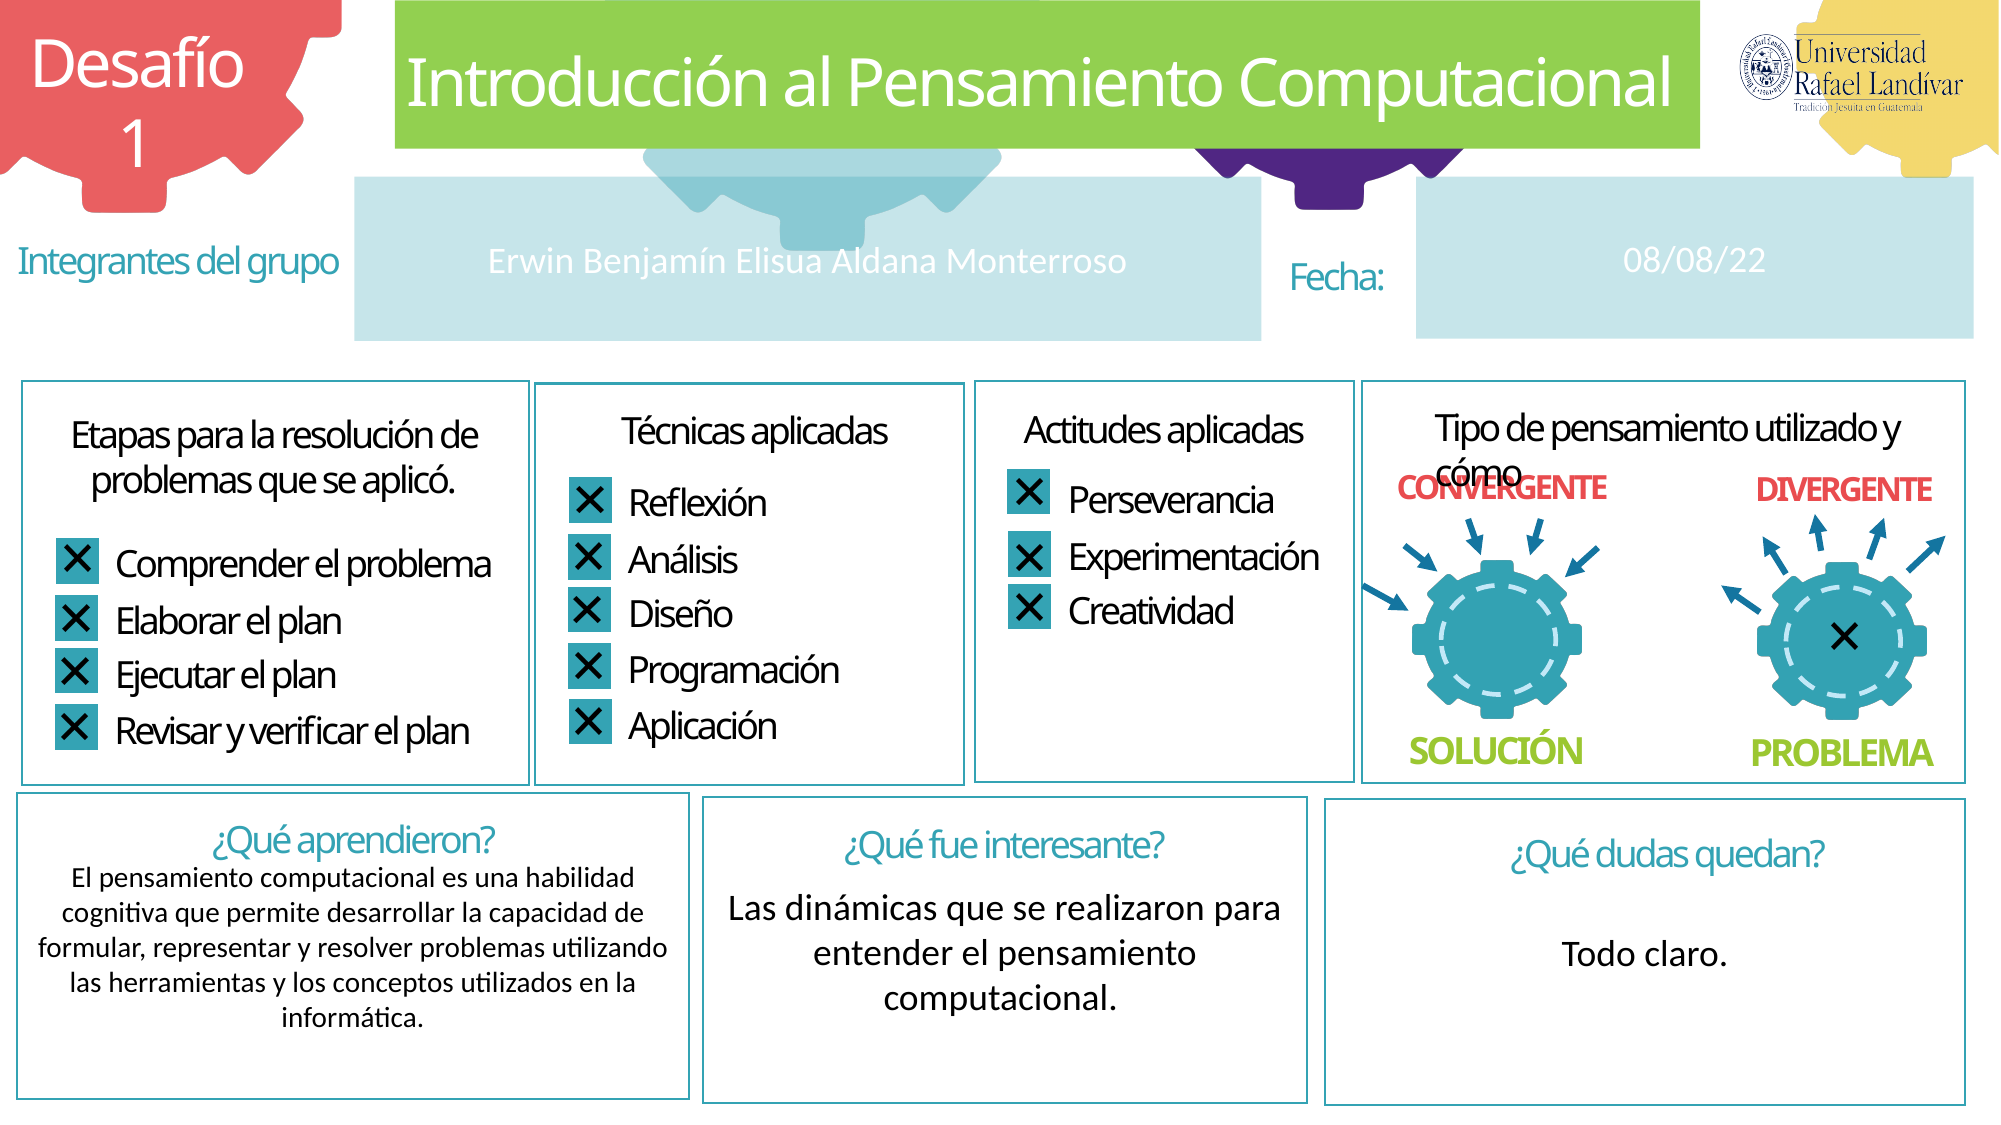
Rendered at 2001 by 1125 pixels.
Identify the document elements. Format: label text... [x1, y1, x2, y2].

text_box [974, 380, 1355, 398]
picture [570, 702, 607, 740]
text_box Reflexión [613, 471, 974, 528]
text_box [21, 380, 530, 786]
text_box Tipo de pensamiento utilizado y cómo [1419, 396, 1988, 502]
text_box Programación [612, 639, 974, 699]
text_box [56, 538, 99, 584]
text_box [1007, 469, 1050, 514]
text_box Aplicación [613, 694, 974, 754]
text_box ¿Qué fue interesante? [825, 813, 1185, 873]
text_box Todo claro. [1324, 798, 1966, 1106]
text_box [55, 648, 98, 693]
picture [1010, 588, 1048, 626]
picture [1010, 473, 1048, 510]
text_box [568, 643, 611, 689]
text_box Comprender el problema [100, 532, 534, 589]
picture [57, 599, 95, 637]
text_box ¿Qué aprendieron? [174, 808, 534, 869]
text_box Perseverancia [1052, 468, 1362, 525]
text_box 08/08/22 [1415, 251, 1975, 340]
picture [570, 646, 607, 684]
text_box [534, 460, 965, 786]
text_box Creatividad [1052, 579, 1362, 640]
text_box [0, 0, 1999, 251]
text_box Análisis [613, 528, 974, 582]
text_box Elaborar el plan [100, 589, 534, 643]
picture [571, 481, 609, 518]
text_box Erwin Benjamín Elisua Aldana Monterroso [353, 251, 1262, 342]
picture [56, 652, 94, 690]
text_box [1361, 380, 1966, 458]
text_box [55, 704, 98, 750]
text_box Ejecutar el plan [100, 643, 534, 700]
picture [1010, 539, 1048, 576]
text_box [568, 587, 611, 632]
text_box Fecha: [1240, 251, 1415, 305]
text_box [569, 477, 612, 523]
text_box [974, 458, 1355, 783]
text_box Actitudes aplicadas [944, 398, 1385, 458]
text_box [534, 382, 965, 399]
picture [1735, 22, 1964, 123]
text_box [568, 534, 611, 580]
text_box Integrantes del grupo [0, 251, 353, 290]
text_box Revisar y verificar el plan [99, 700, 534, 760]
picture [570, 537, 607, 575]
text_box Diseño [613, 582, 974, 639]
text_box Las dinámicas que se realizaron para entender el pensamiento computacional. [702, 796, 1308, 1104]
text_box Etapas para la resolución de problemas que se aplicó. [53, 403, 494, 508]
text_box [569, 699, 612, 744]
text_box El pensamiento computacional es una habilidad cognitiva que permite desarrollar la capacidad de formular, representar y resolver problemas utilizando las herramientas y los conceptos utilizados en la informática. [16, 792, 690, 1100]
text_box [1362, 458, 1968, 782]
text_box [1008, 584, 1051, 629]
text_box [1008, 531, 1051, 577]
picture [568, 591, 606, 628]
picture [56, 707, 93, 745]
text_box ¿Qué dudas quedan? [1489, 822, 1848, 882]
text_box [55, 595, 98, 641]
text_box Experimentación [1052, 525, 1362, 579]
picture [1826, 617, 1863, 655]
picture [58, 539, 96, 577]
text_box Técnicas aplicadas [534, 399, 974, 460]
